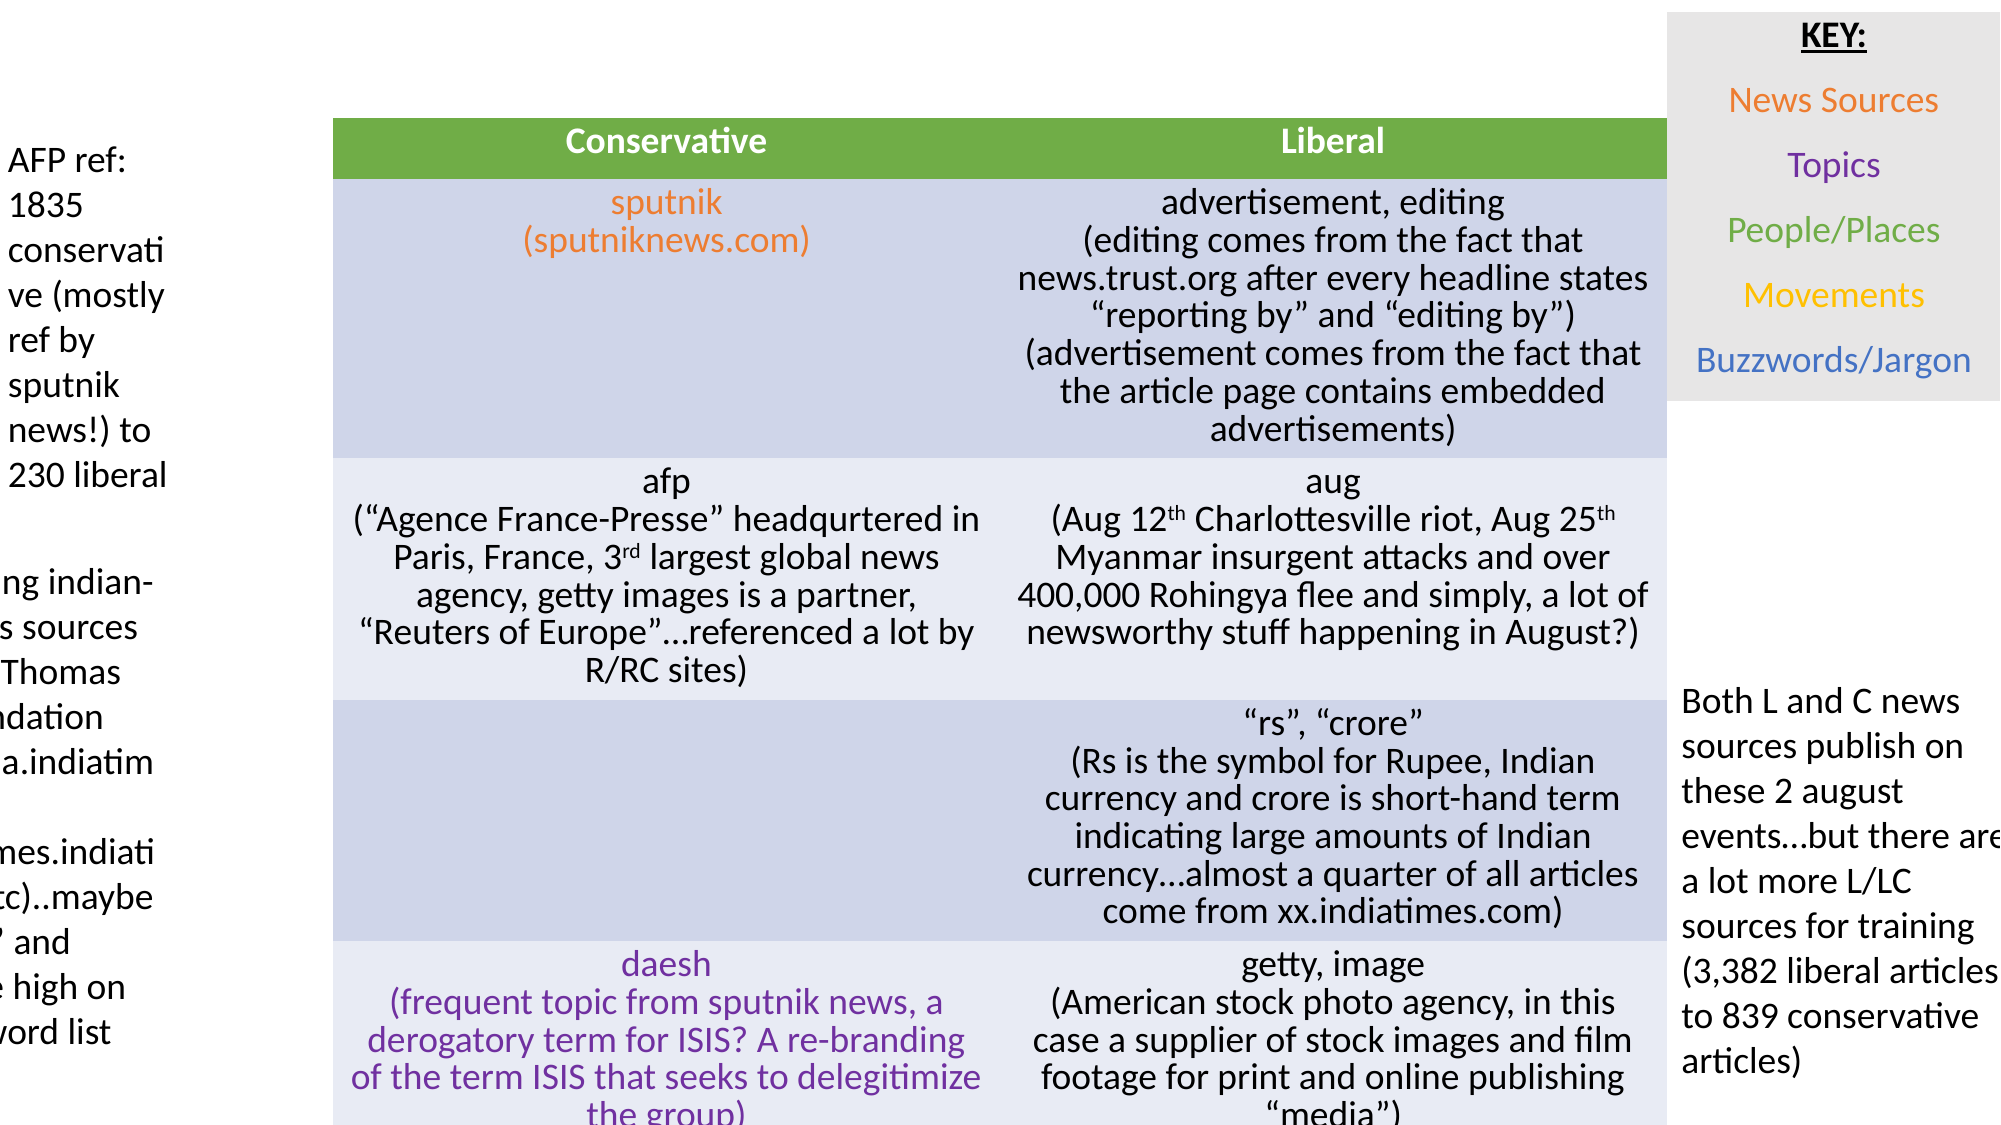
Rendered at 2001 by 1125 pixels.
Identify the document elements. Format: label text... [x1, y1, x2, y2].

text_box AFP ref: 1835 conservative (mostly ref by sputnik news!) to 230 liberal [0, 127, 195, 503]
table_header Liberal [1000, 118, 1667, 179]
table_header Conservative [333, 118, 1000, 179]
table_cell daesh (frequent topic from sputnik news, a derogatory term for ISIS? A re-branding of the term ISIS that seeks to delegitimize the group) [333, 941, 1000, 1125]
text_box Both L and C news sources publish on these 2 august events…but there are a lot more L/LC sources for training (3,382 liberal articles to 839 conservative articles) [1666, 668, 2000, 1089]
table_cell afp (“Agence France-Presse” headqurtered in Paris, France, 3rd largest global news agency, getty images is a partner, “Reuters of Europe”…referenced a lot by R/RC sites) [333, 458, 1000, 700]
table_cell sputnik (sputniknews.com) [333, 179, 1000, 458]
table_header KEY: [1667, 12, 2000, 77]
table_cell [333, 700, 1000, 941]
table_cell advertisement, editing (editing comes from the fact that news.trust.org after every headline states “reporting by” and “editing by”) (advertisement comes from the fact that the article page contains embedded advertisements) [1000, 179, 1667, 458]
table_cell aug (Aug 12th Charlottesville riot, Aug 25th Myanmar insurgent attacks and over 400,000 Rohingya flee and simply, a lot of newsworthy stuff happening in August?) [1000, 458, 1667, 700]
table_cell News Sources [1667, 77, 2000, 142]
table_cell People/Places [1667, 207, 2000, 272]
table_cell Buzzwords/Jargon [1667, 336, 2000, 401]
text_box Liberal leaning indian-English news sources tend to site Thomas reuters foundation (timesofindia.indiatimes.com, economictimes.indiatimes.com, etc)..maybe also why ‘rs’ and ‘crore’ score high on the liberal word list [0, 549, 183, 1060]
table_cell Movements [1667, 272, 2000, 336]
table_cell Topics [1667, 142, 2000, 207]
table_cell “rs”, “crore” (Rs is the symbol for Rupee, Indian currency and crore is short-hand term indicating large amounts of Indian currency…almost a quarter of all articles come from xx.indiatimes.com) [1000, 700, 1666, 941]
table_cell getty, image (American stock photo agency, in this case a supplier of stock images and film footage for print and online publishing “media”) [1000, 941, 1667, 1125]
